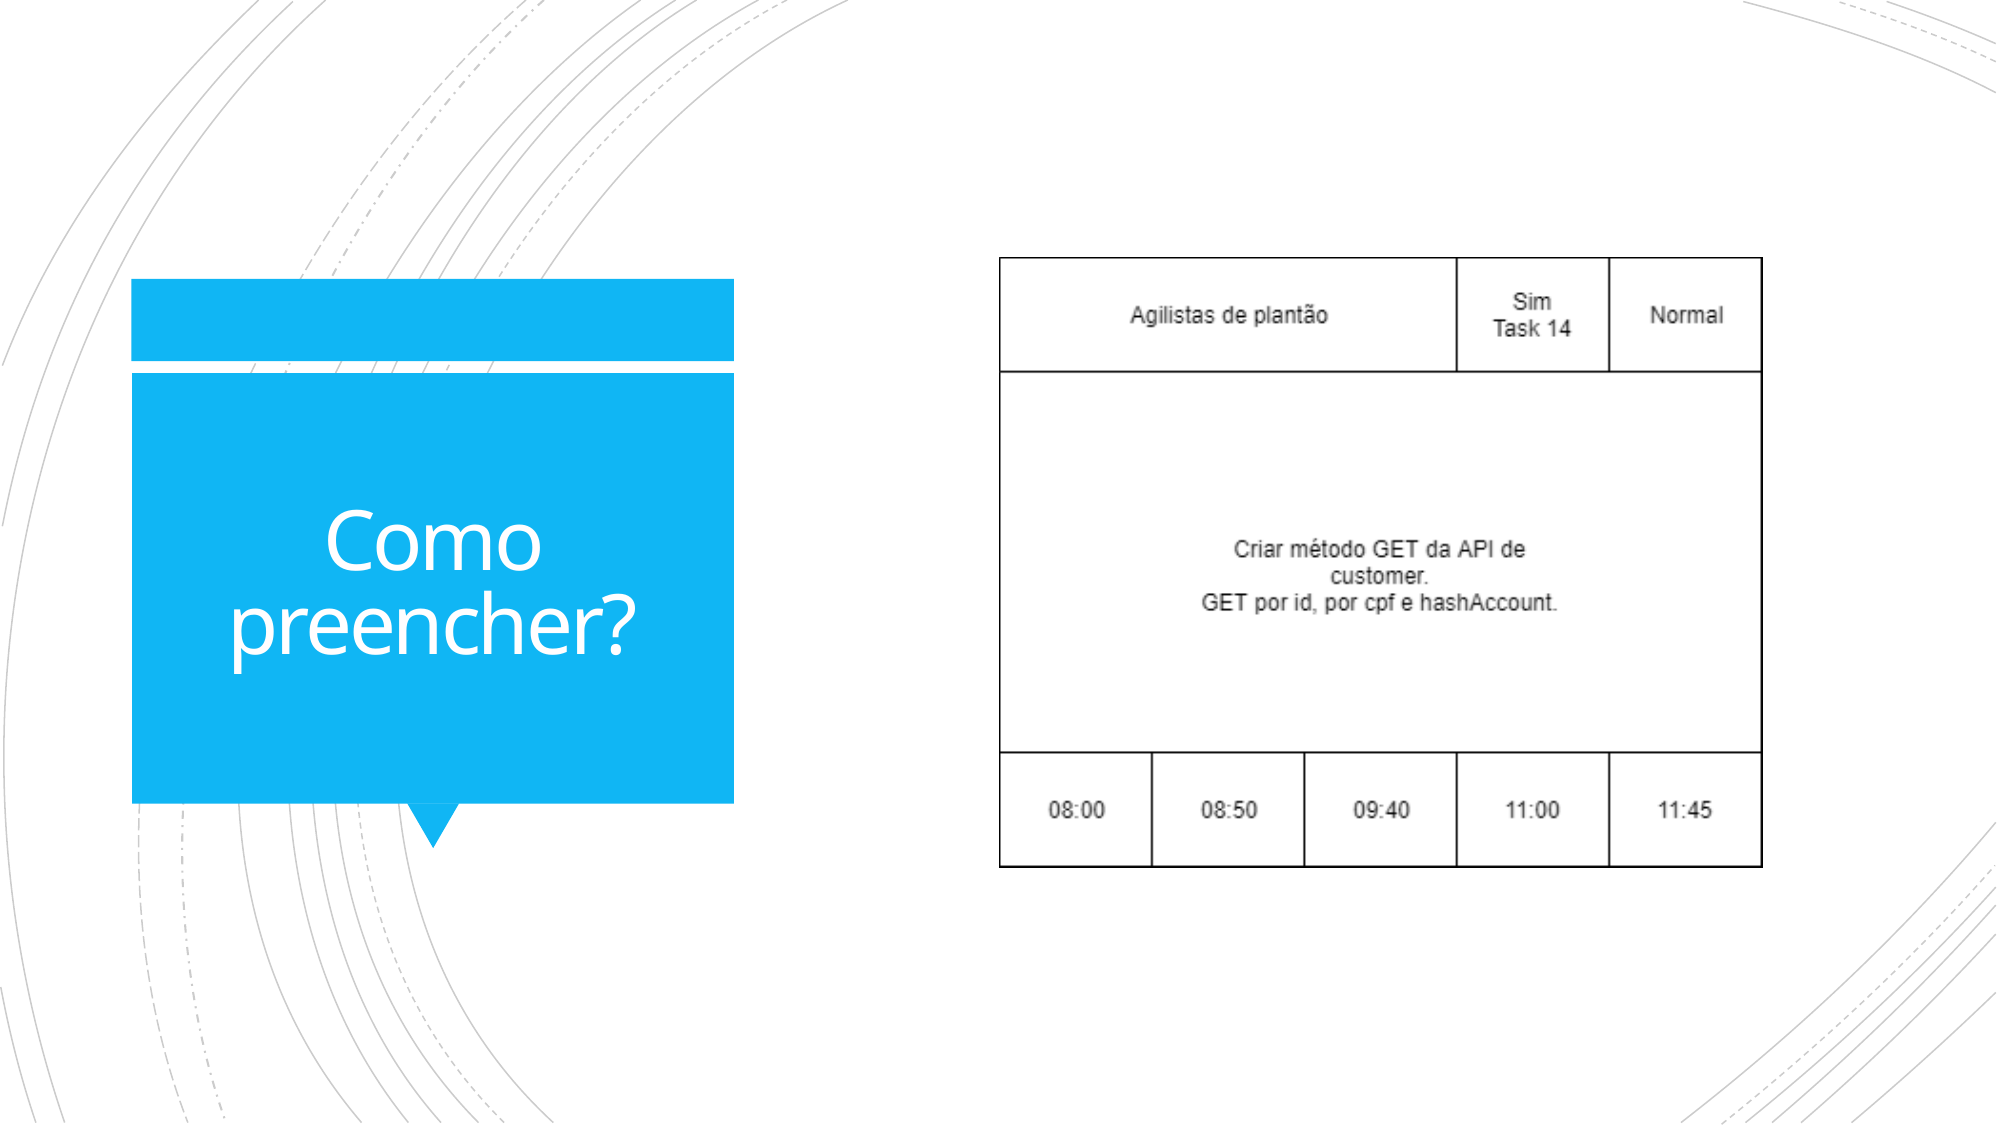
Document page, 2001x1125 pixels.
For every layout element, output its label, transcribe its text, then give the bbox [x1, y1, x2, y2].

picture [999, 256, 1764, 869]
title Como preencher? [145, 385, 720, 789]
